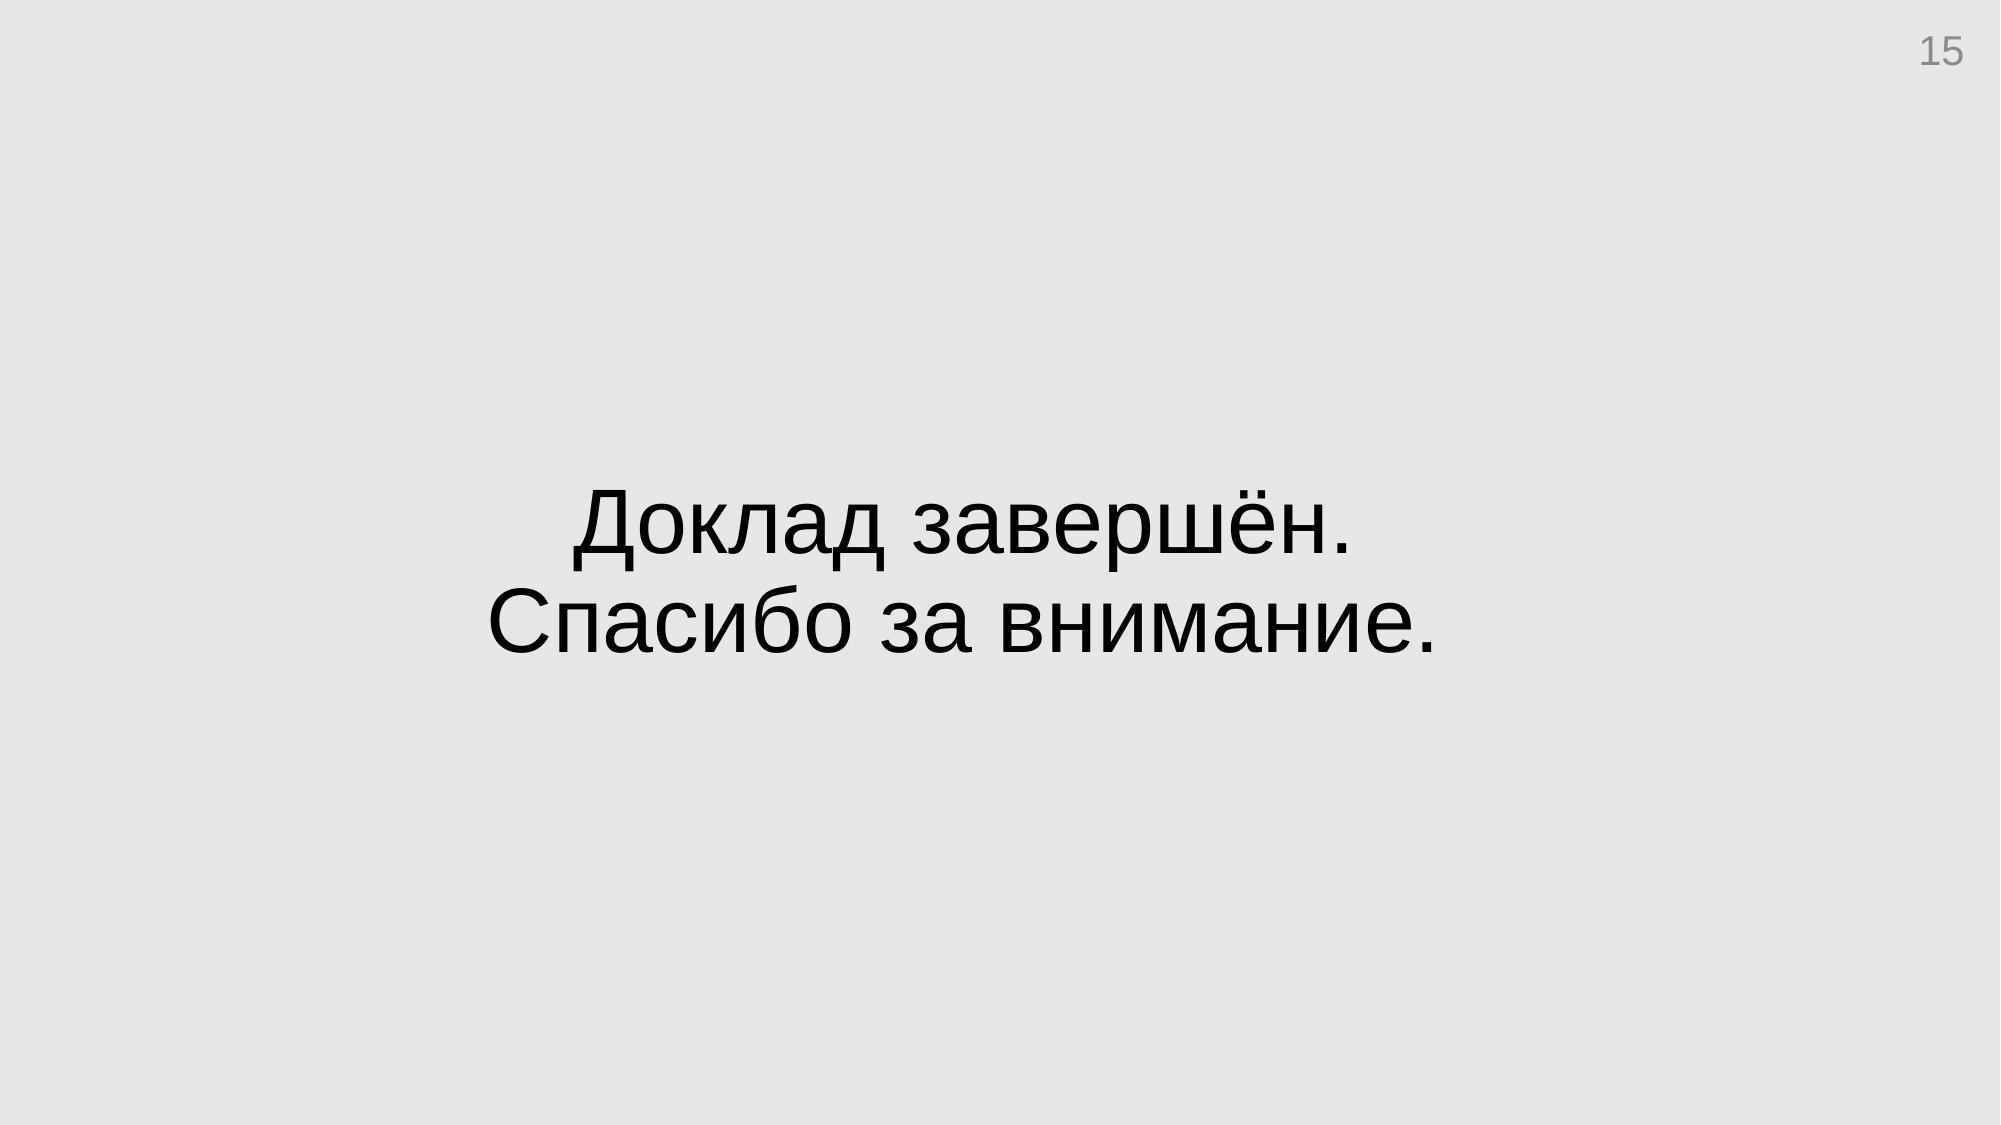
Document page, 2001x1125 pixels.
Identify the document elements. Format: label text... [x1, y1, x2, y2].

slide_number 15 [1529, 18, 1980, 79]
title Доклад завершён. Спасибо за внимание. [56, 59, 1873, 1088]
